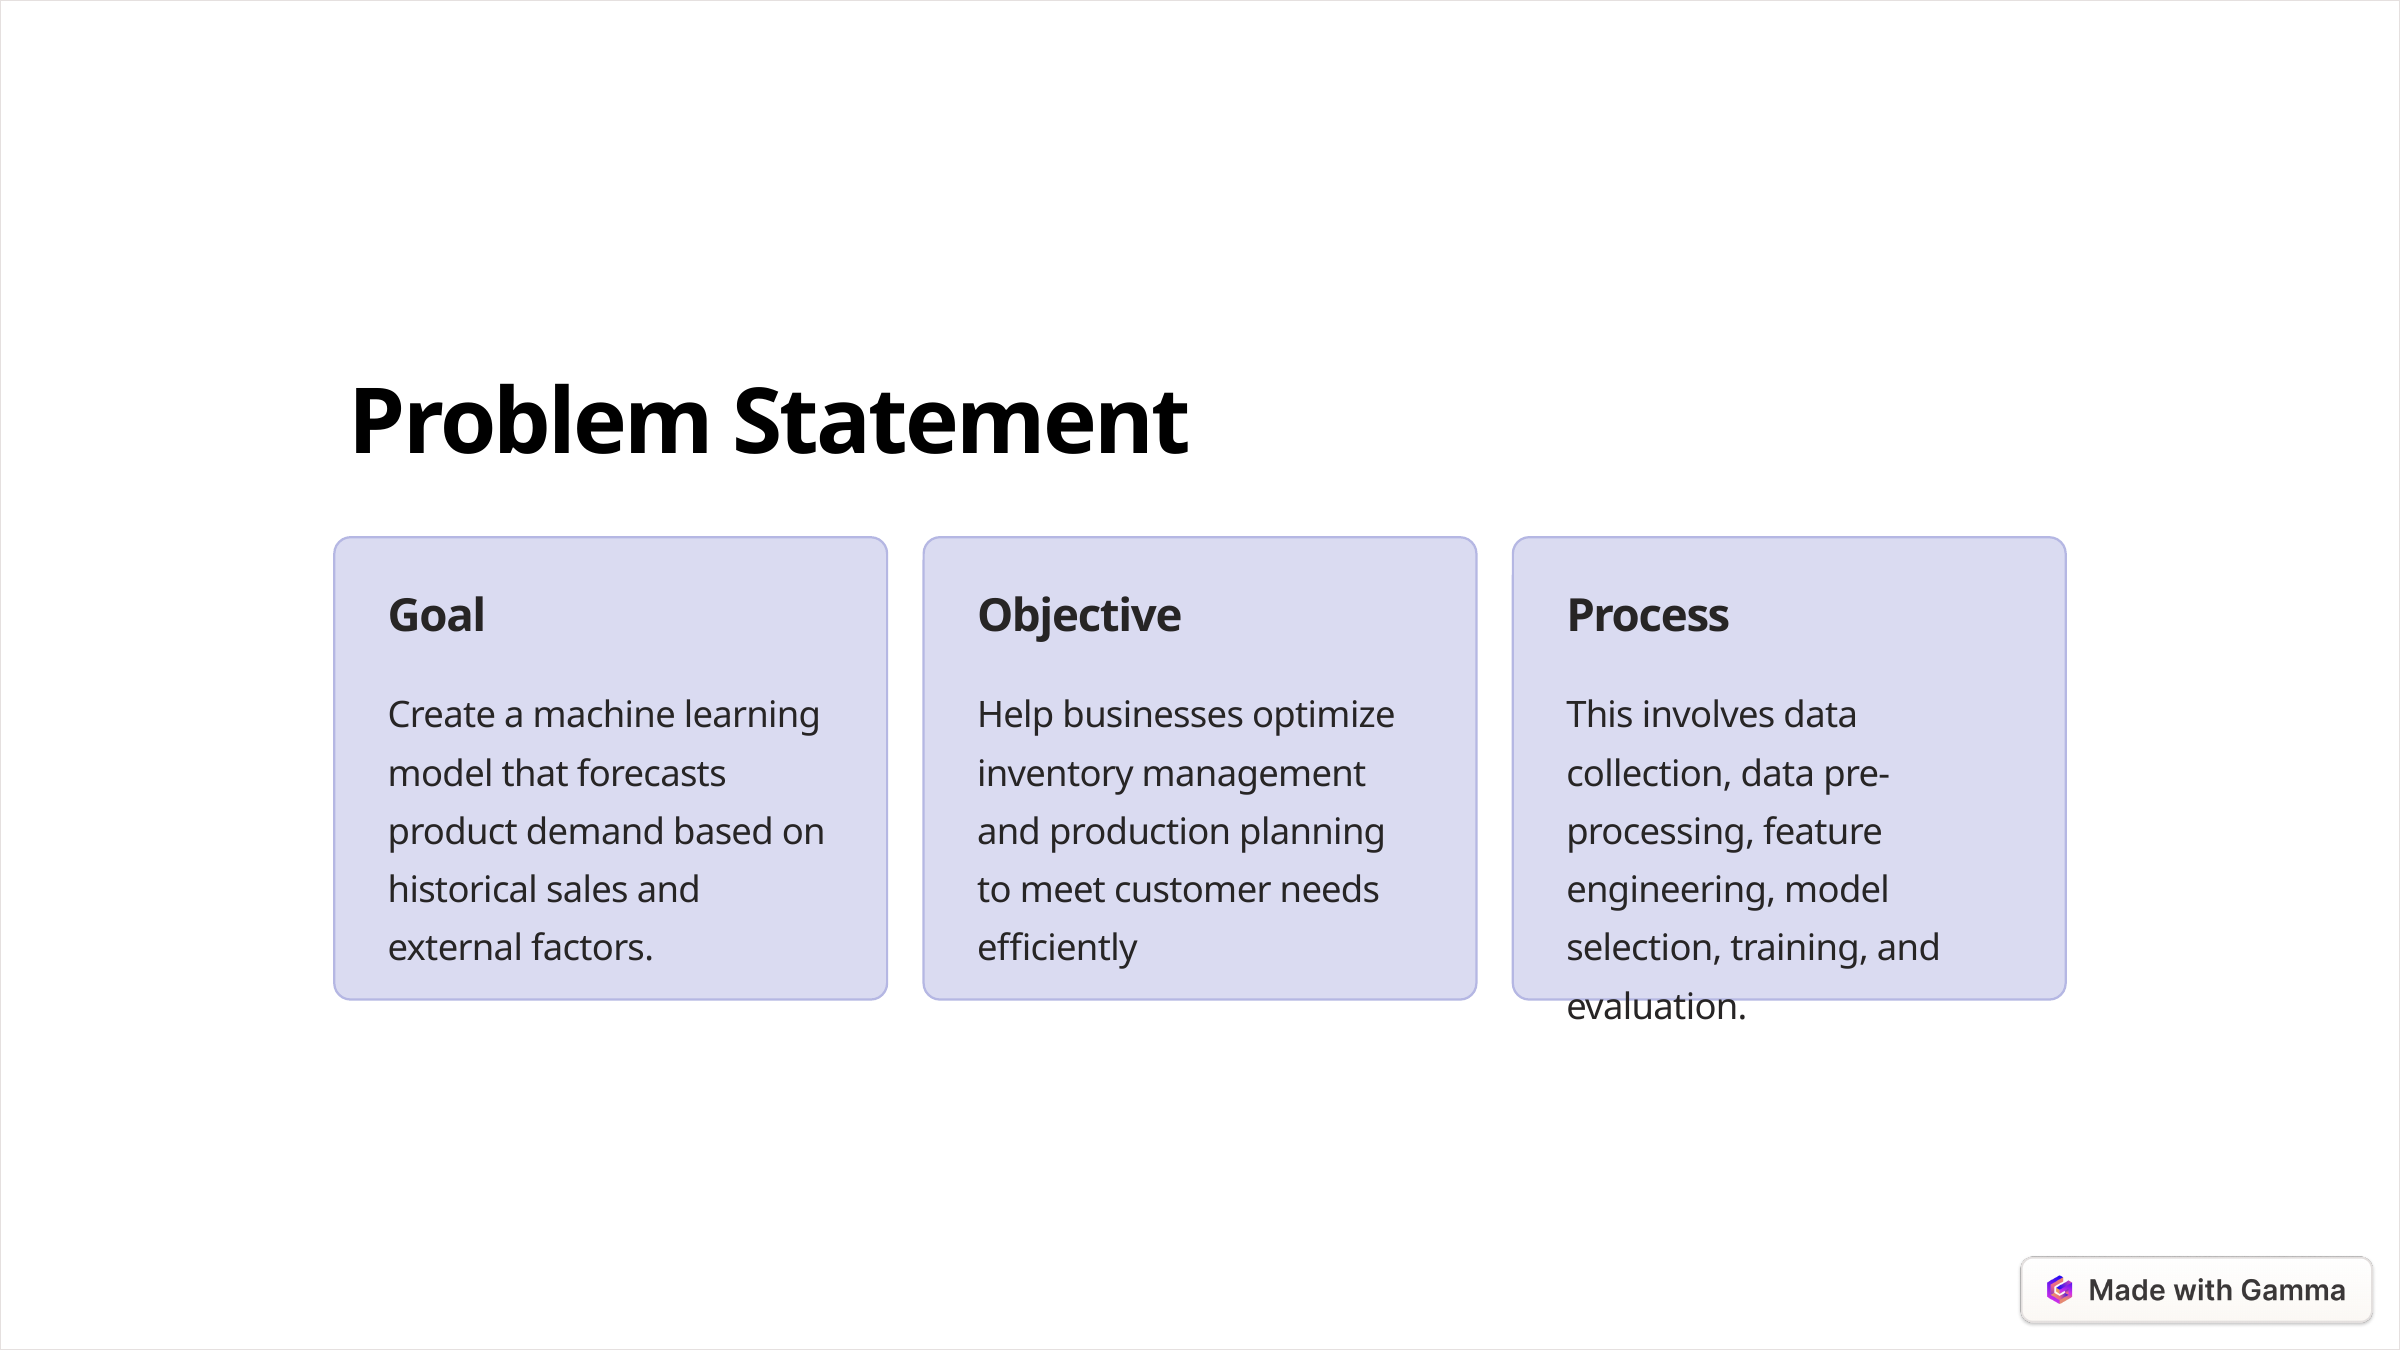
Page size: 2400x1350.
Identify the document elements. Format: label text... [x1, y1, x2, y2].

text_box Process [1551, 575, 1916, 633]
text_box Goal [372, 575, 738, 633]
text_box [334, 537, 888, 1000]
text_box Problem Statement [334, 350, 1148, 465]
text_box [1512, 537, 2066, 1000]
picture [2008, 1244, 2385, 1335]
text_box Help businesses optimize inventory management and production planning to meet customer needs efficiently [962, 669, 1438, 903]
text_box Create a machine learning model that forecasts product demand based on historical sales and external factors. [372, 669, 849, 903]
text_box [923, 537, 1477, 1000]
text_box This involves data collection, data pre-processing, feature engineering, model selection, training, and evaluation. [1551, 669, 2027, 961]
text_box [0, 0, 2400, 1350]
text_box Objective [962, 575, 1327, 633]
